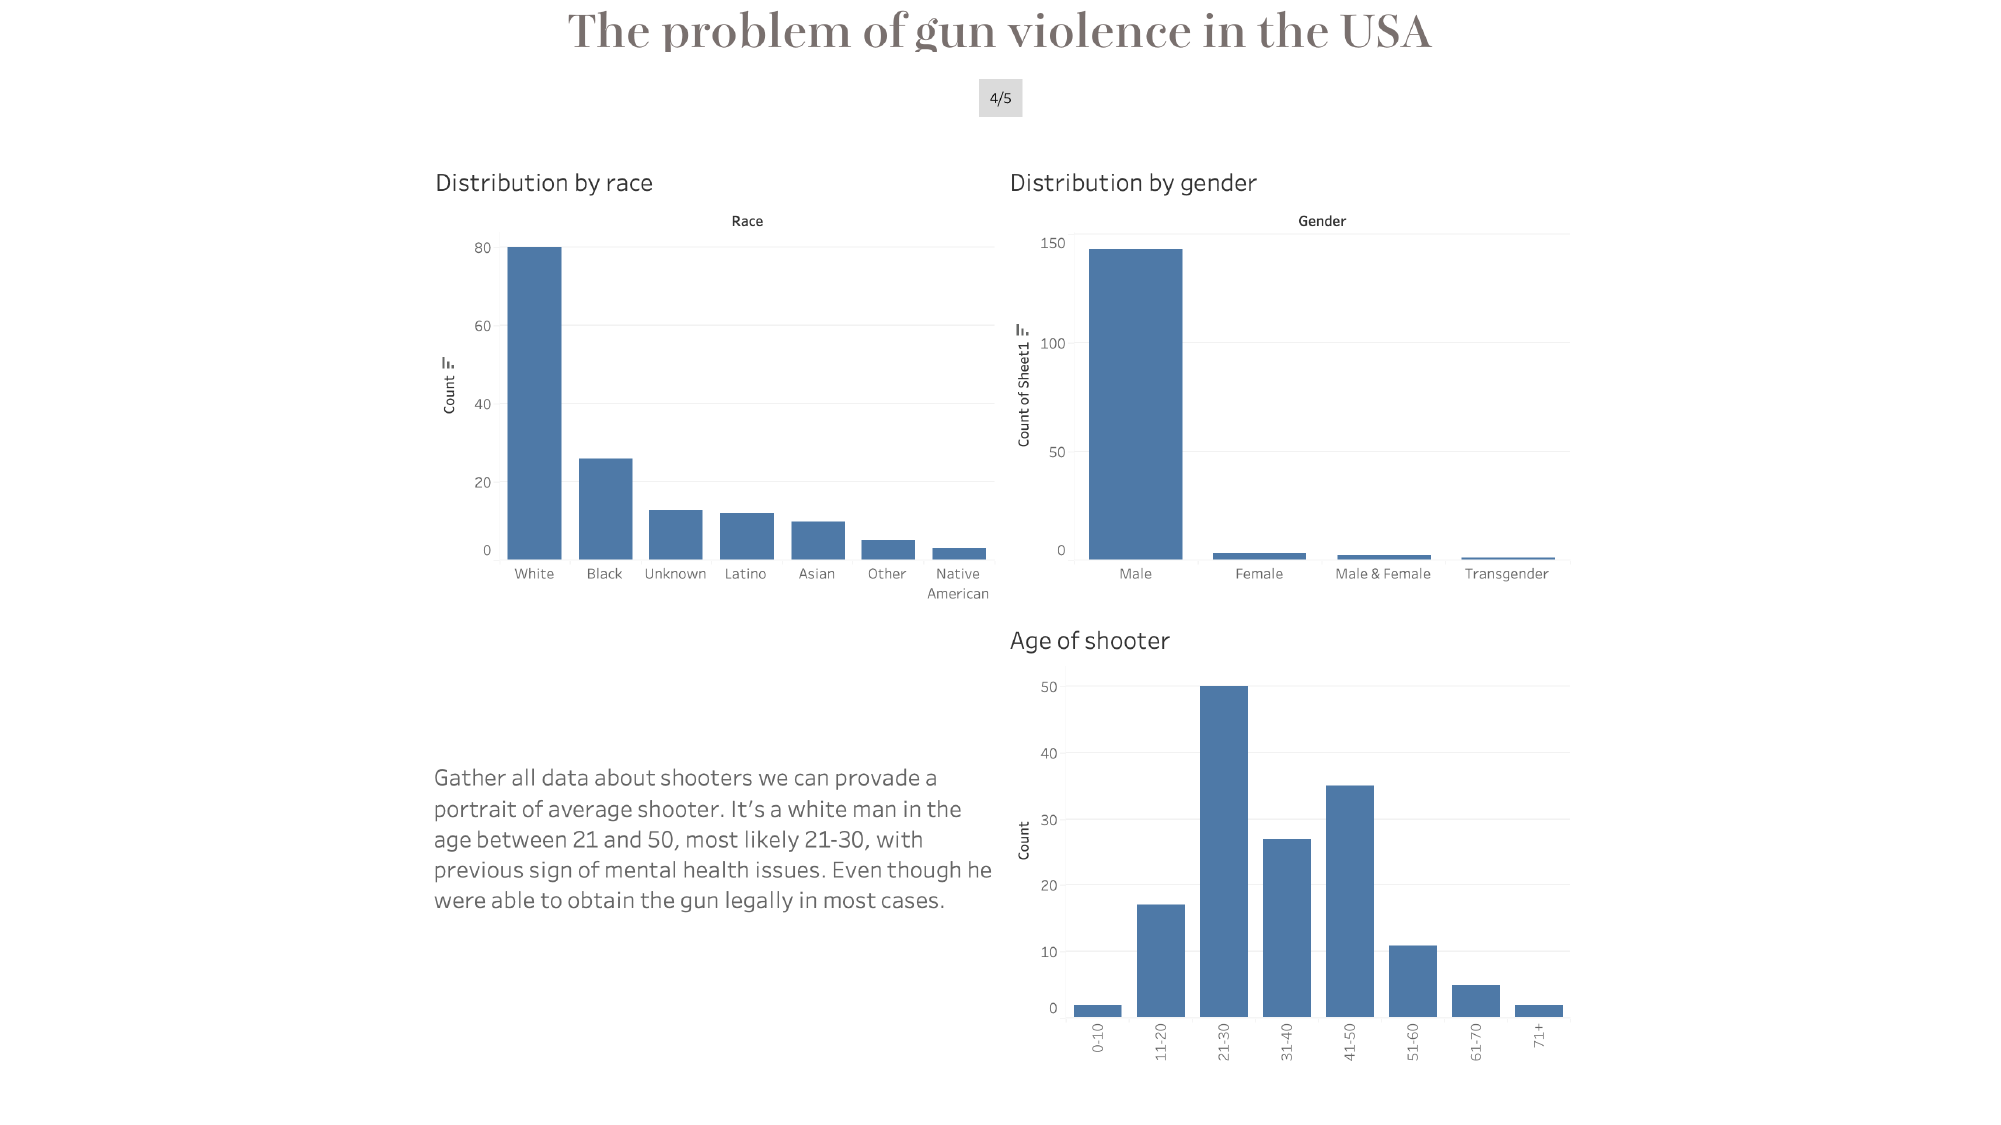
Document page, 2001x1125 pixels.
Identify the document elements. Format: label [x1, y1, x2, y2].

picture [407, 0, 1593, 1125]
